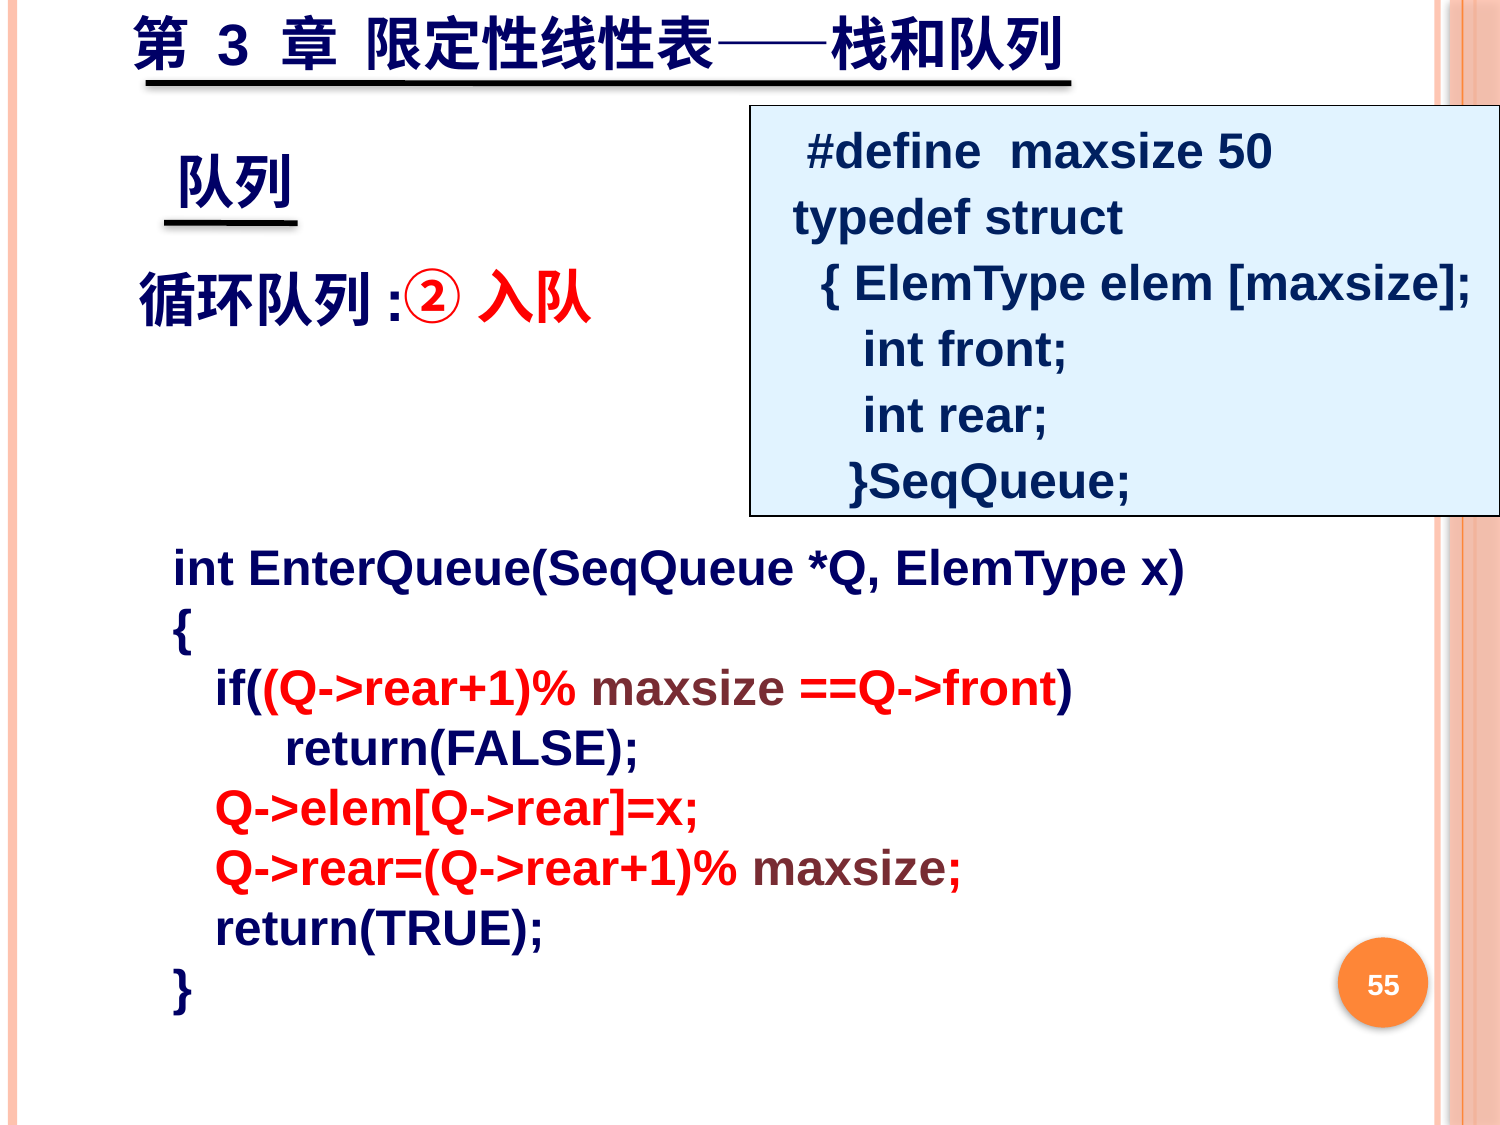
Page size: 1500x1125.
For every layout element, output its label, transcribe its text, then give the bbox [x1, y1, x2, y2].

slide_number 55 [1333, 940, 1434, 1026]
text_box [116, 0, 1096, 224]
text_box int EnterQueue(SeqQueue *Q, ElemType x) { if((Q->rear+1)% maxsize ==Q->front) return(FALSE); Q->elem[Q->rear]=x; Q->rear=(Q->rear+1)% maxsize; return(TRUE); } [129, 527, 1202, 1023]
text_box #define maxsize 50 typedef struct { ElemType elem [maxsize]; int front; int rear; }SeqQueue; [749, 105, 1500, 516]
text_box ②入队 [389, 252, 608, 339]
text_box 循环队列: [123, 255, 431, 341]
